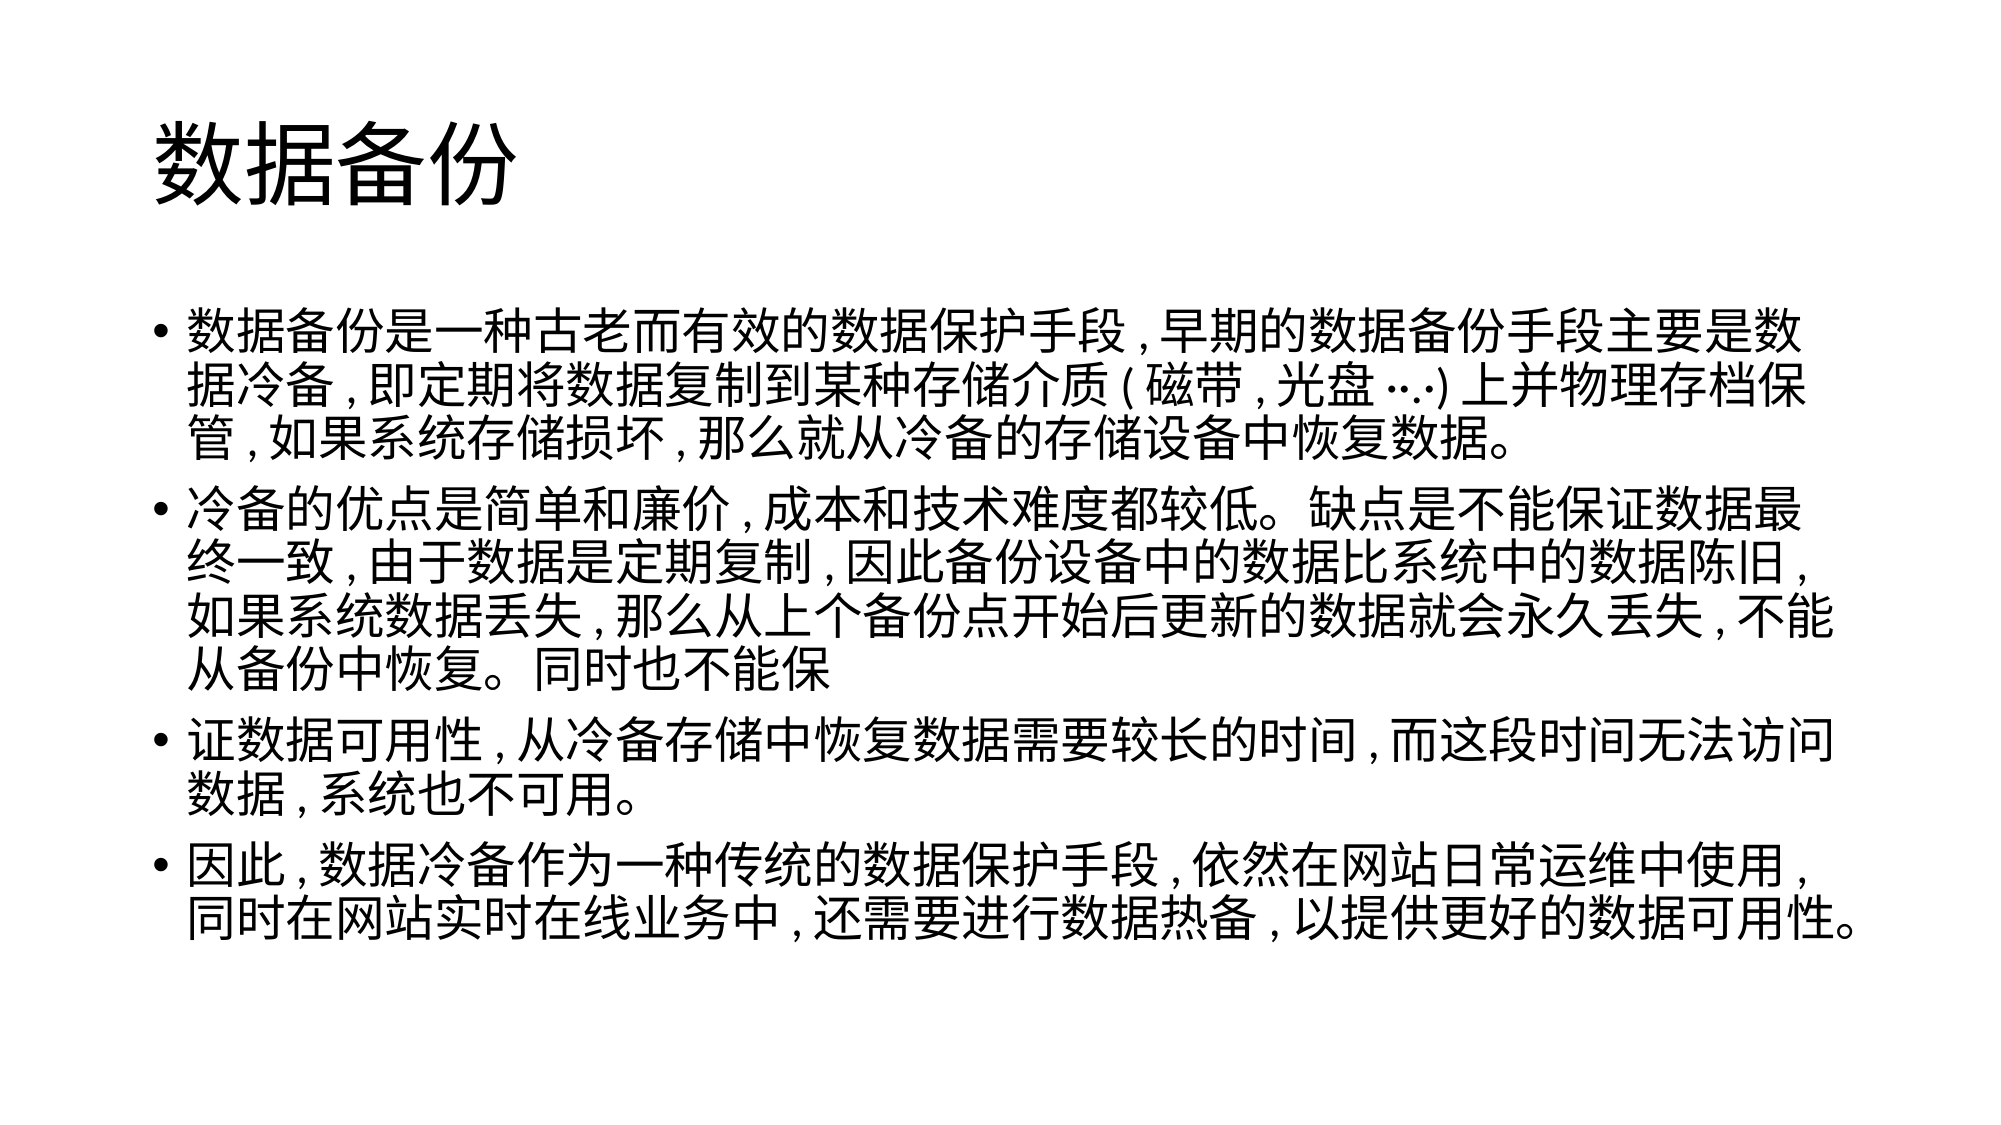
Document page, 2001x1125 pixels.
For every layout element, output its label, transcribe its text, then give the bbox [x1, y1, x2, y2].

title 数据备份 [137, 59, 1863, 278]
list 数据备份是一种古老而有效的数据保护手段,早期的数据备份手段主要是数据冷备,即定期将数据复制到某种存储介质(磁带,光盘··.·)上并物理存档保管,如果系统存储损坏,那么就从冷备的存储设备中恢复数据。 冷备的优点是简单和廉价,成本和技术难度都较低。缺点是不能保证数据最终一致,由于数据是定期复制,因此备份设备中的数据比系统中的数据陈旧,如果系统数据丢失,那么从上个备份点开始后更新的数据就会永久丢失,不能从备份中恢复。同时也不能保 证数据可用性,从冷备存储中恢复数据需要较长的时间,而这段时间无法访问数据,系统也不可用。 因此,数据冷备作为一种传统的数据保护手段,依然在网站日常运维中使用,同时在网站实时在线业务中,还需要进行数据热备,以提供更好的数据可用性。 [137, 299, 1863, 1014]
